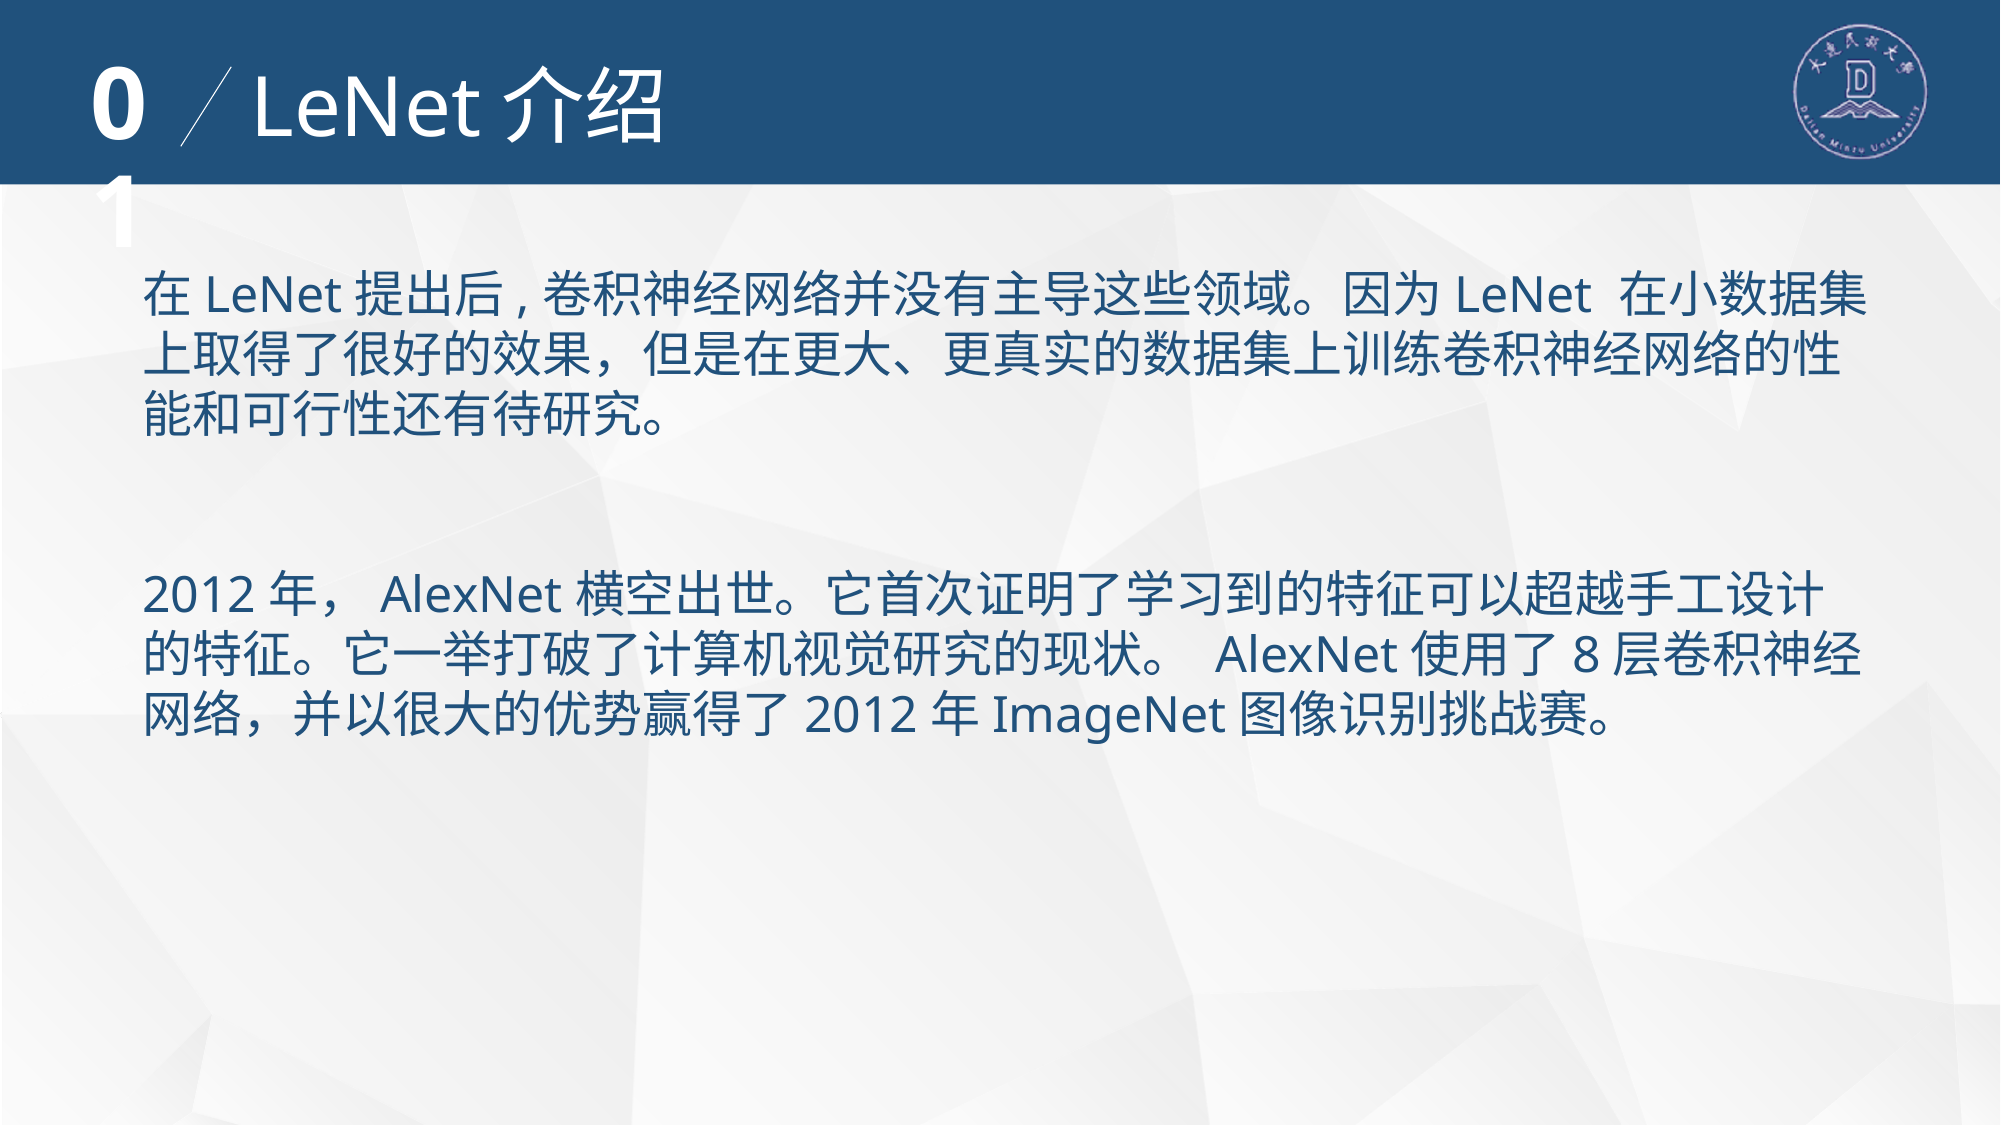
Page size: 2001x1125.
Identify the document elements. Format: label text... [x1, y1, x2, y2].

list LeNet介绍 [235, 57, 1372, 158]
picture [0, 0, 2001, 1125]
text_box 在LeNet提出后,卷积神经网络并没有主导这些领域。因为LeNet 在小数据集上取得了很好的效果，但是在更大、更真实的数据集上训练卷积神经网络的性能和可行性还有待研究。 2012年，AlexNet横空出世。它首次证明了学习到的特征可以超越手工设计的特征。它一举打破了计算机视觉研究的现状。 AlexNet使用了8层卷积神经网络，并以很大的优势赢得了2012年ImageNet图像识别挑战赛。 [127, 255, 1884, 1050]
picture [1783, 16, 1934, 166]
list 01 [75, 45, 218, 212]
